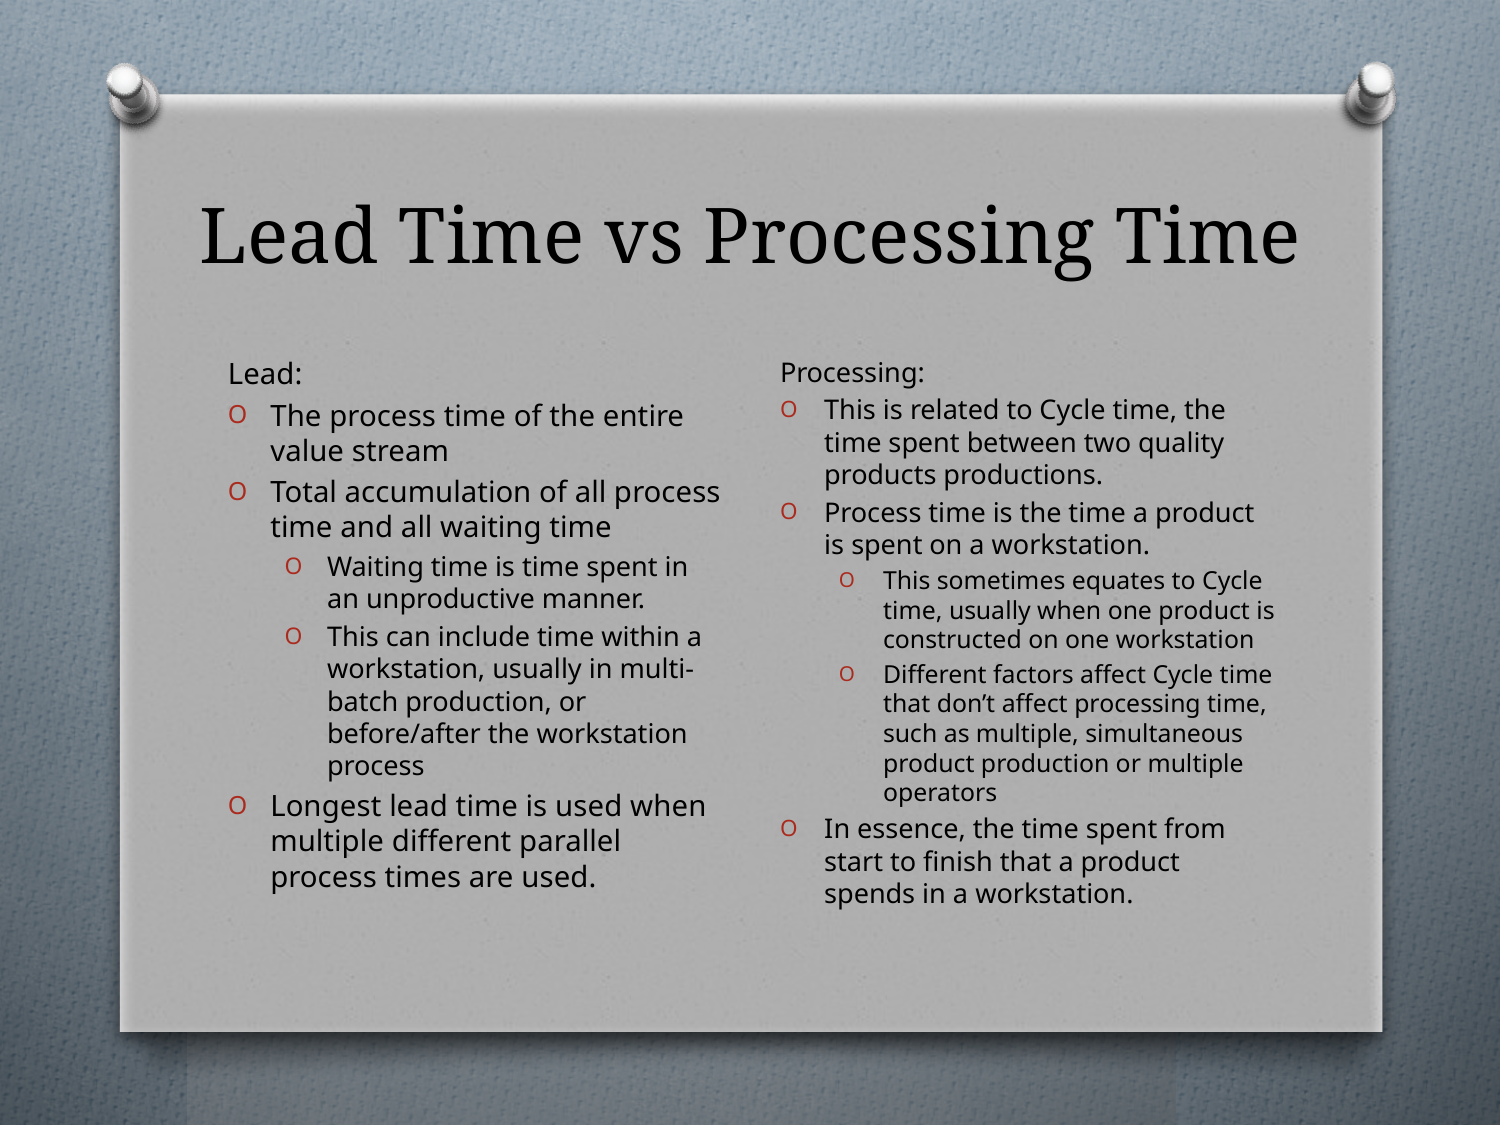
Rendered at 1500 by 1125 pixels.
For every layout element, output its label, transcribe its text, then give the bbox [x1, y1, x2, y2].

picture [1317, 35, 1439, 156]
list Processing: This is related to Cycle time, the time spent between two quality products productions. Process time is the time a product is spent on a workstation. This sometimes equates to Cycle time, usually when one product is constructed on one workstation Different factors affect Cycle time that don’t affect processing time, such as multiple, simultaneous product production or multiple operators In essence, the time spent from start to finish that a product spends in a workstation. [765, 347, 1290, 939]
picture [75, 29, 198, 153]
list Lead: The process time of the entire value stream Total accumulation of all process time and all waiting time Waiting time is time spent in an unproductive manner. This can include time within a workstation, usually in multi-batch production, or before/after the workstation process Longest lead time is used when multiple different parallel process times are used. [213, 348, 738, 939]
title Lead Time vs Processing Time [179, 134, 1323, 332]
